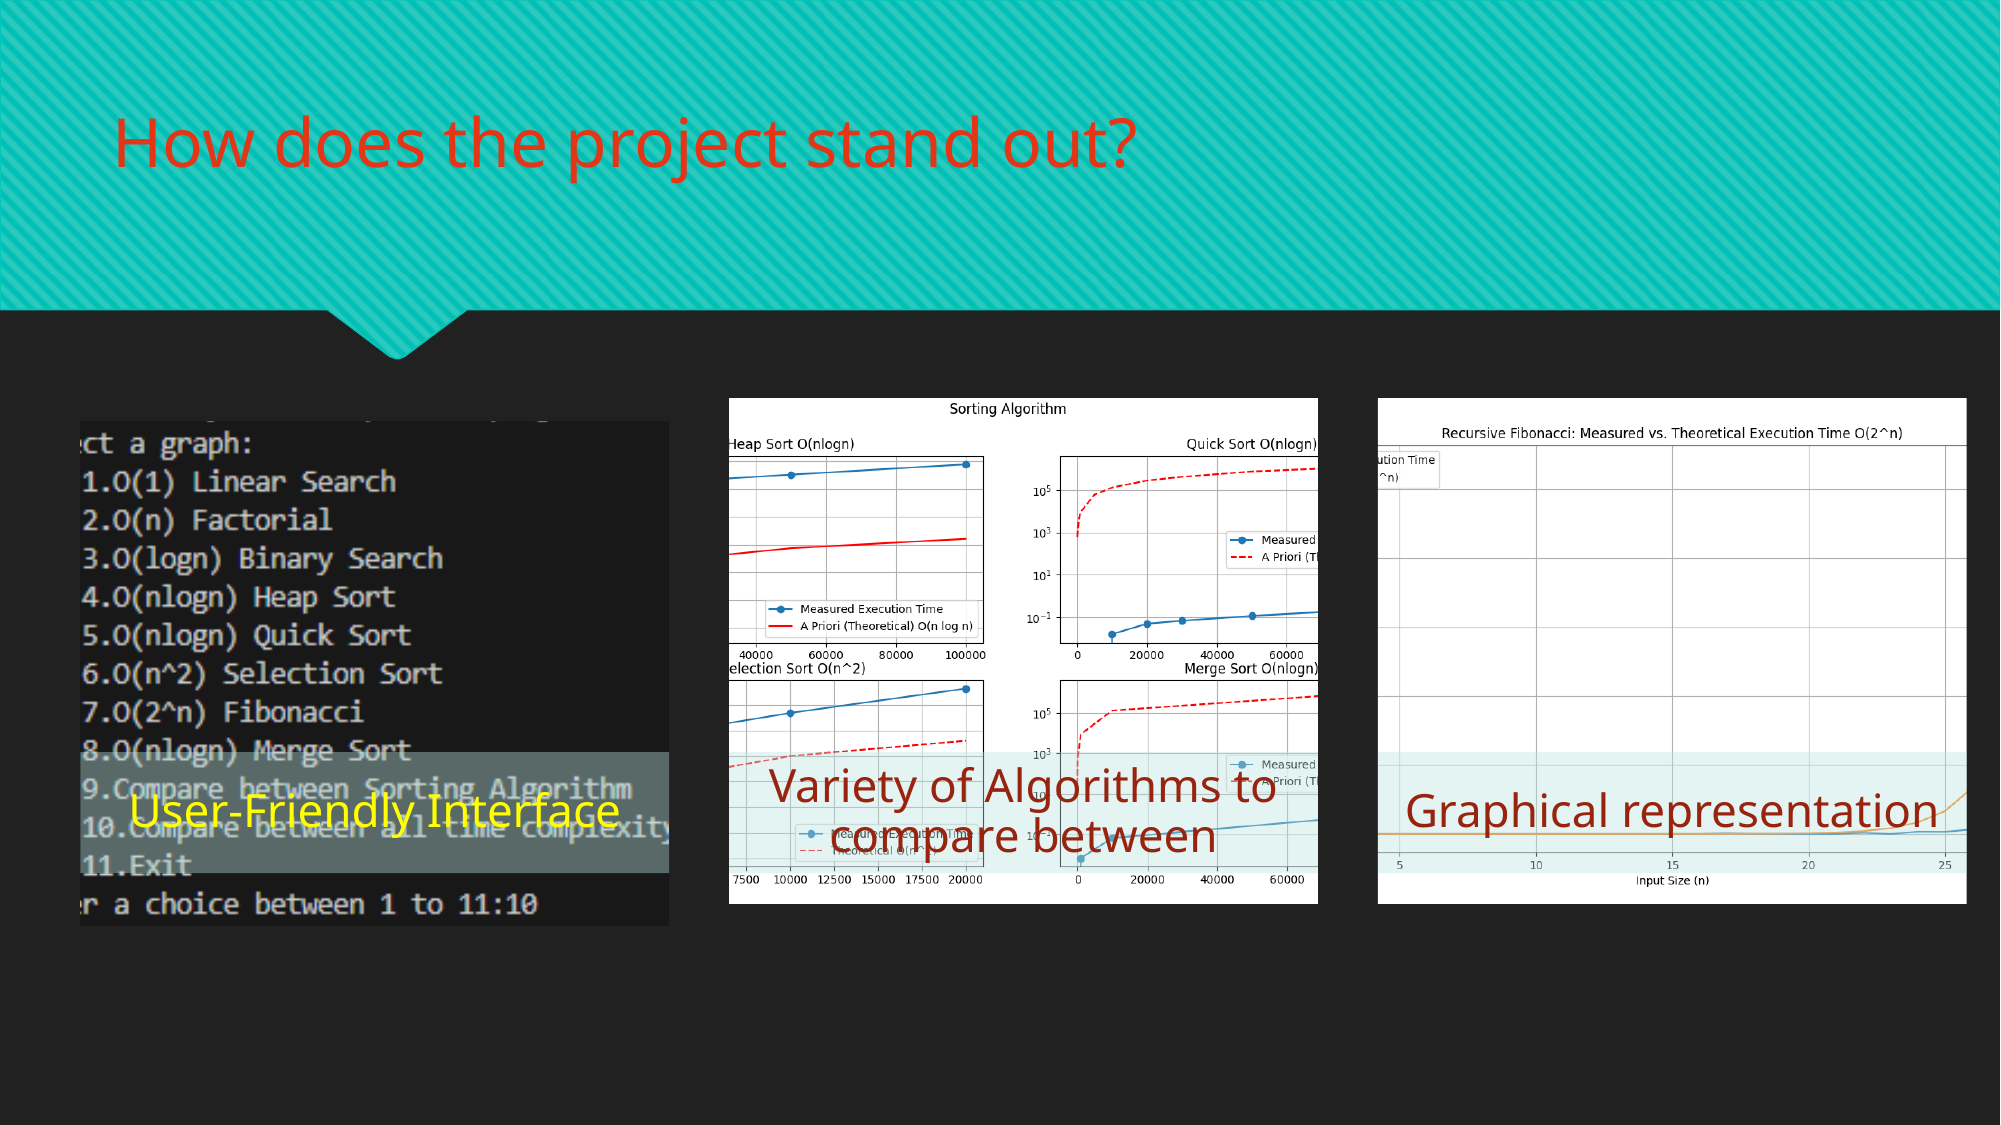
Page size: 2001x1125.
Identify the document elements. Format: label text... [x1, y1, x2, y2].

text_box How does the project stand out? [112, 96, 1236, 207]
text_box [79, 207, 1968, 1095]
